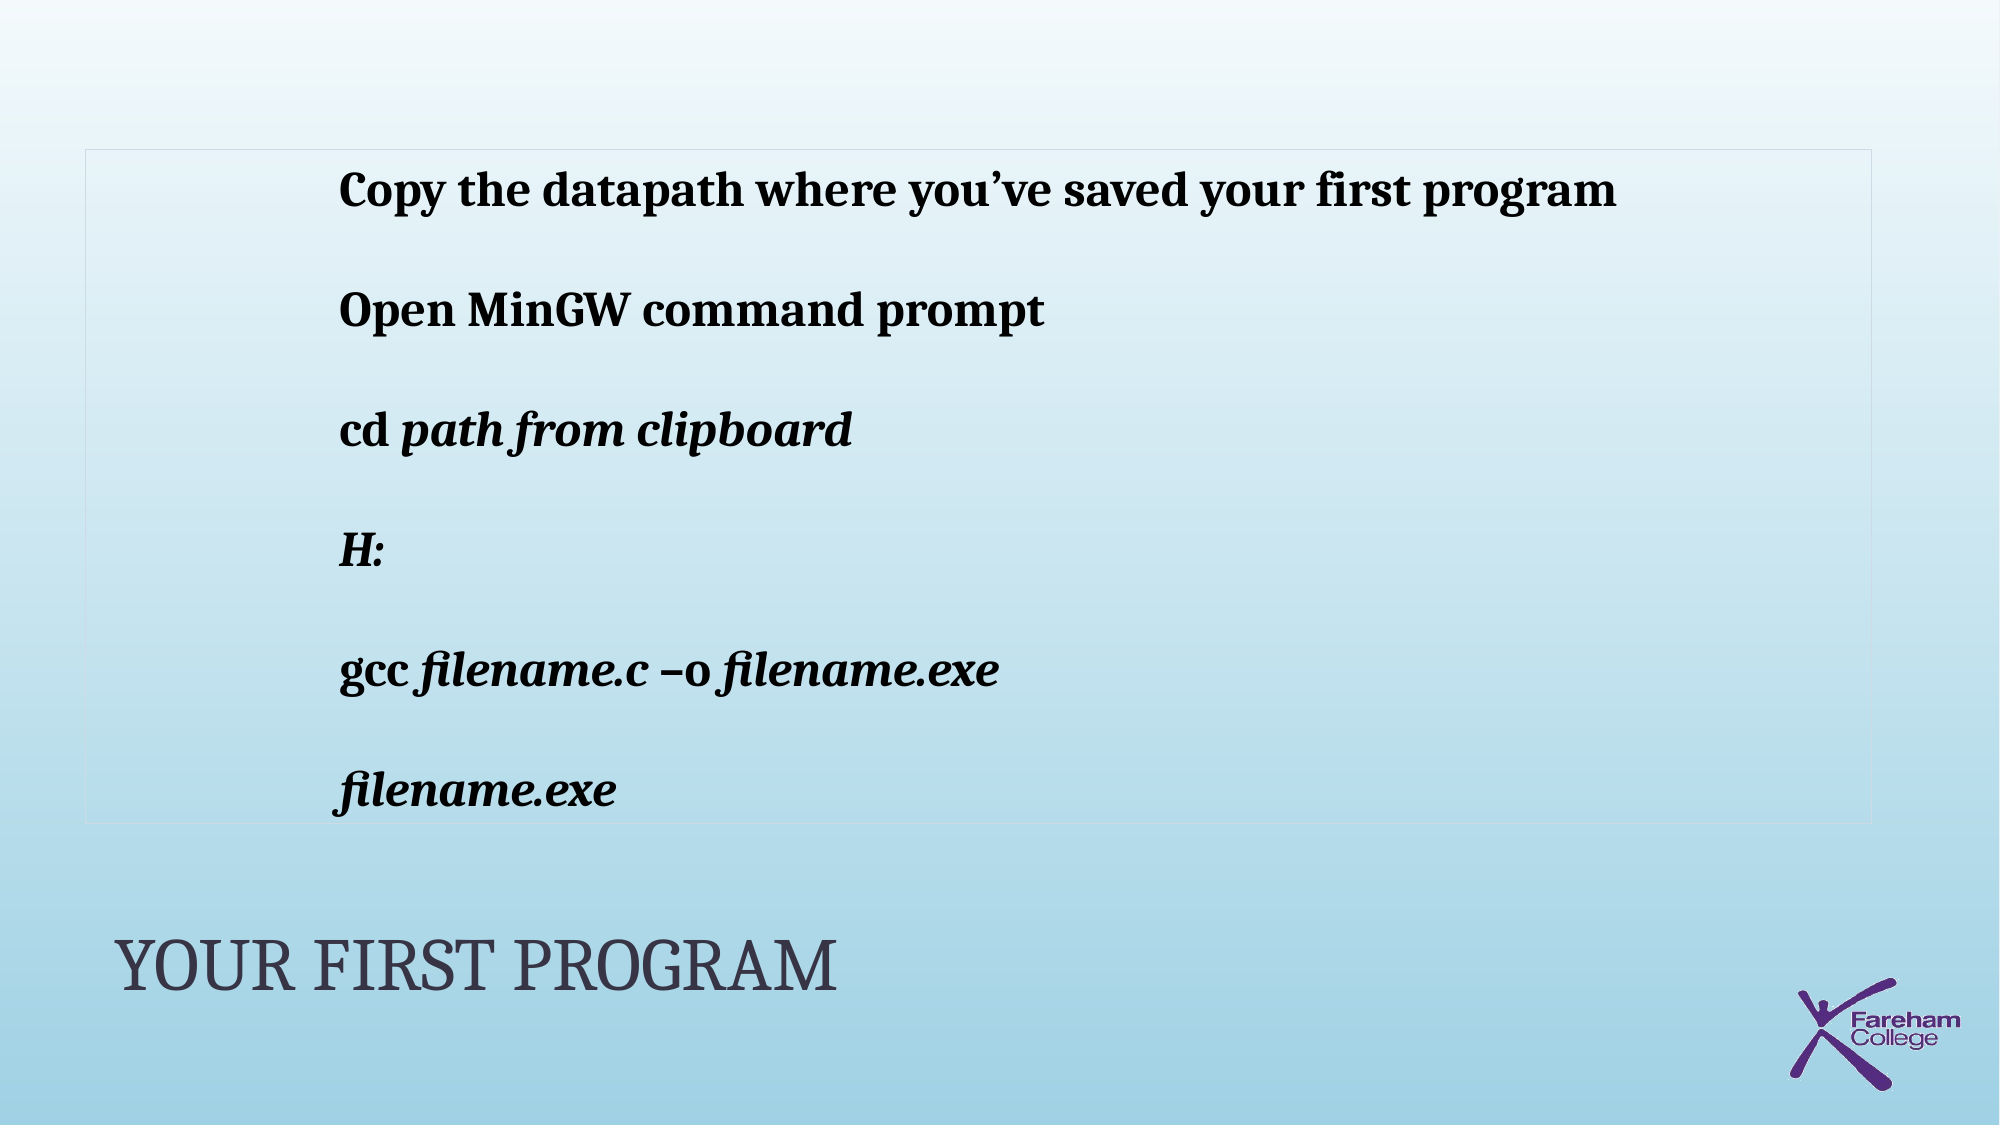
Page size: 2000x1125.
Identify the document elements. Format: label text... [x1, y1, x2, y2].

picture [1779, 964, 1974, 1110]
text_box Copy the datapath where you’ve saved your first program Open MinGW command prompt cd path from clipboard H: gcc filename.c –o filename.exe filename.exe [85, 149, 1872, 824]
title YOUR FIRST PROGRAM [99, 837, 1900, 1013]
